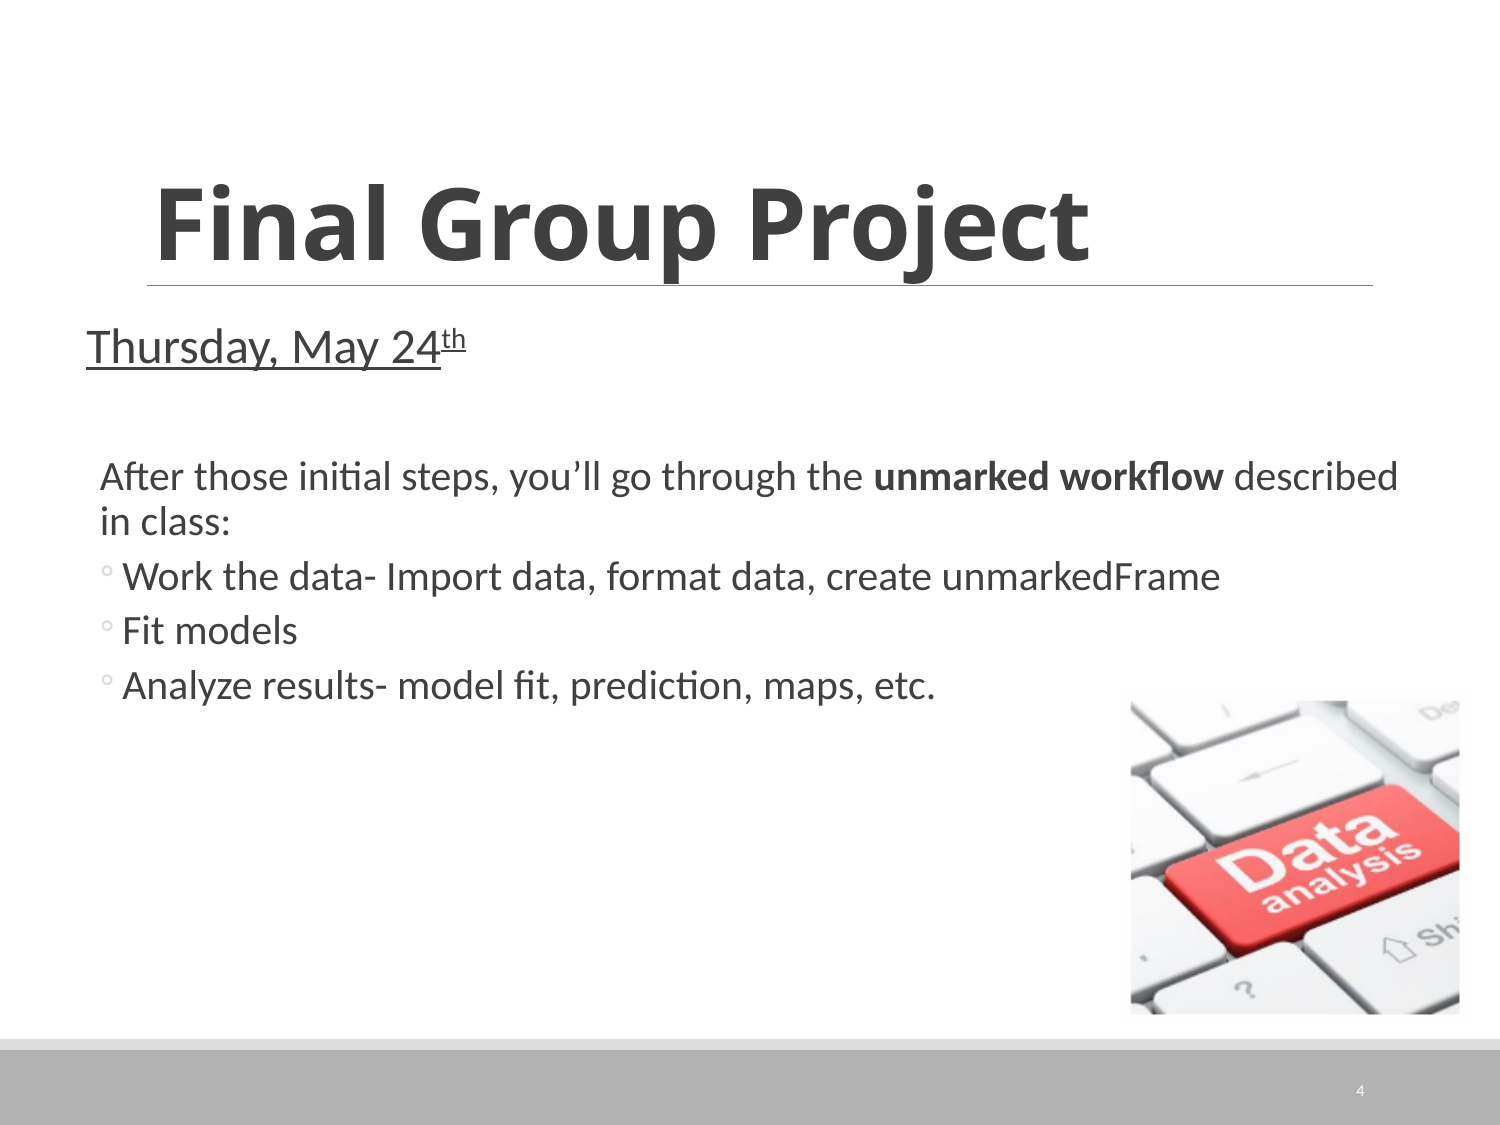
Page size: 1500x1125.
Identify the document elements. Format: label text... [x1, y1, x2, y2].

title Final Group Project [137, 50, 1375, 288]
picture [1124, 686, 1467, 1021]
list Thursday, May 24th After those initial steps, you’ll go through the unmarked workflow described in class: Work the data- Import data, format data, create unmarkedFrame Fit models Analyze results- model fit, prediction, maps, etc. [75, 312, 1410, 1023]
slide_number 4 [1218, 1059, 1380, 1120]
